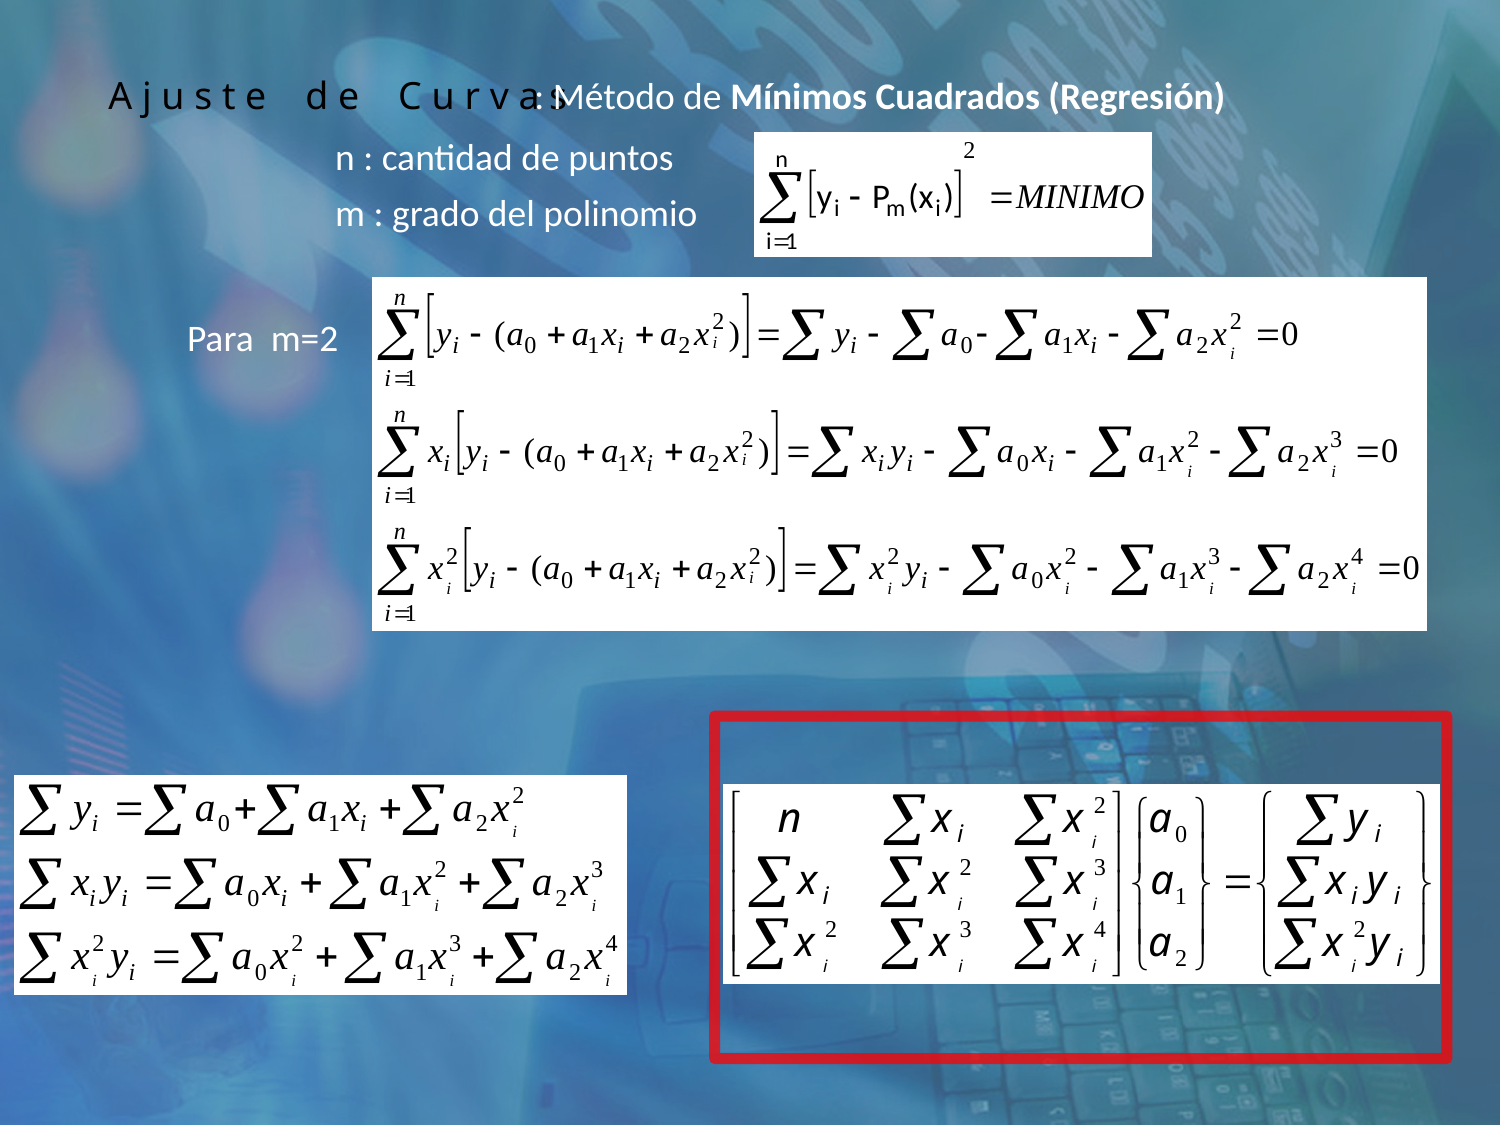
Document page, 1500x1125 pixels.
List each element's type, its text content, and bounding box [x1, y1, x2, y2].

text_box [371, 276, 1428, 632]
text_box n : cantidad de puntos [320, 125, 699, 181]
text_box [722, 783, 1440, 985]
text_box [753, 131, 1152, 257]
text_box : Método de Mínimos Cuadrados (Regresión) [519, 64, 1242, 125]
text_box A j u s t e d e C u r v a s [93, 64, 519, 125]
text_box m : grado del polinomio [320, 181, 727, 241]
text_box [13, 774, 628, 996]
text_box [712, 714, 1449, 1061]
text_box Para m=2 [172, 306, 366, 366]
